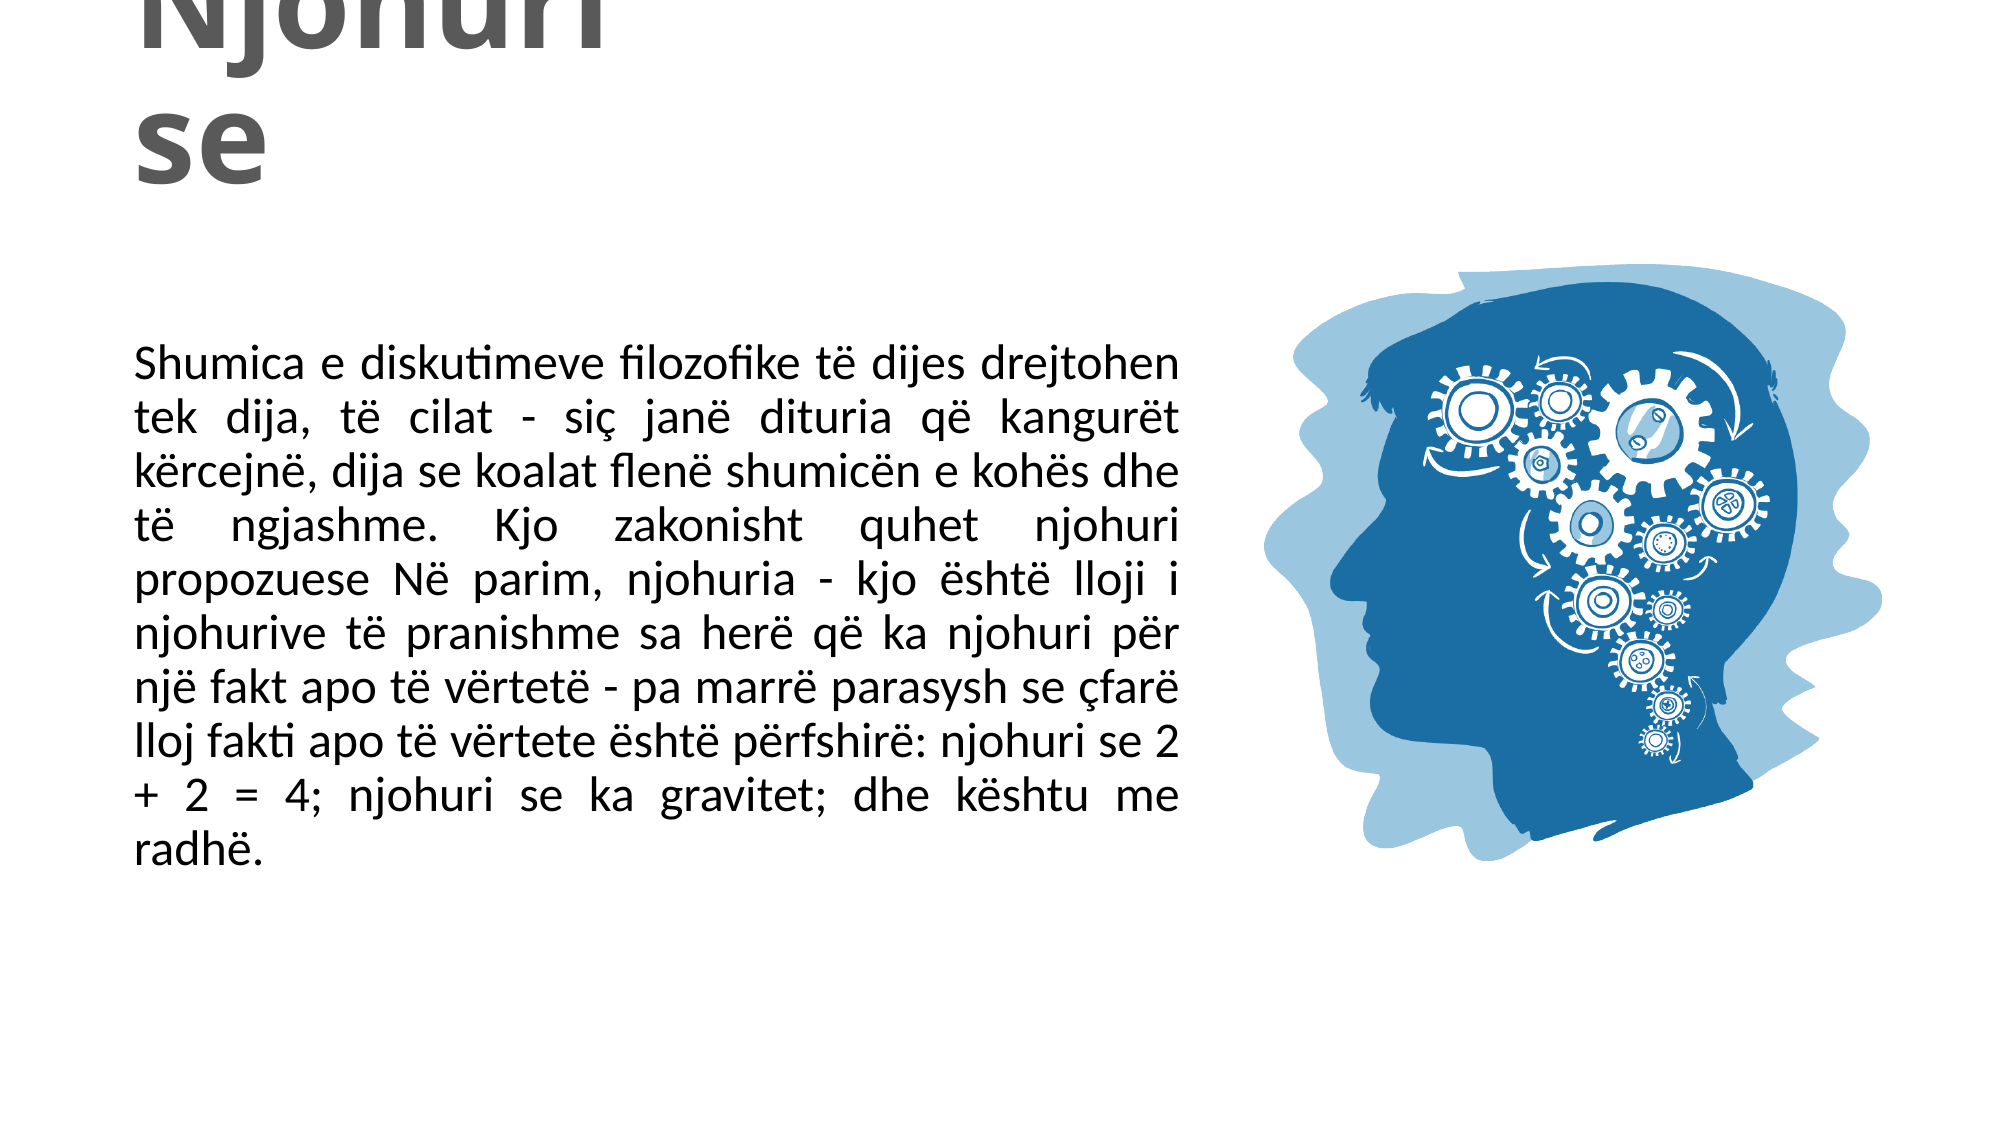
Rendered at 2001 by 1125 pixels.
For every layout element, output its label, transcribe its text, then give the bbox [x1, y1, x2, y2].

picture [1263, 264, 1882, 861]
title Njohuri se [118, 89, 761, 219]
subtitle Shumica e diskutimeve filozofike të dijes drejtohen tek dija, të cilat - siç janë dituria që kangurët kërcejnë, dija se koalat flenë shumicën e kohës dhe të ngjashme. Kjo zakonisht quhet njohuri propozuese Në parim, njohuria - kjo është lloji i njohurive të pranishme sa herë që ka njohuri për një fakt apo të vërtetë - pa marrë parasysh se çfarë lloj fakti apo të vërtete është përfshirë: njohuri se 2 + 2 = 4; njohuri se ka gravitet; dhe kështu me radhë. [118, 328, 1196, 969]
